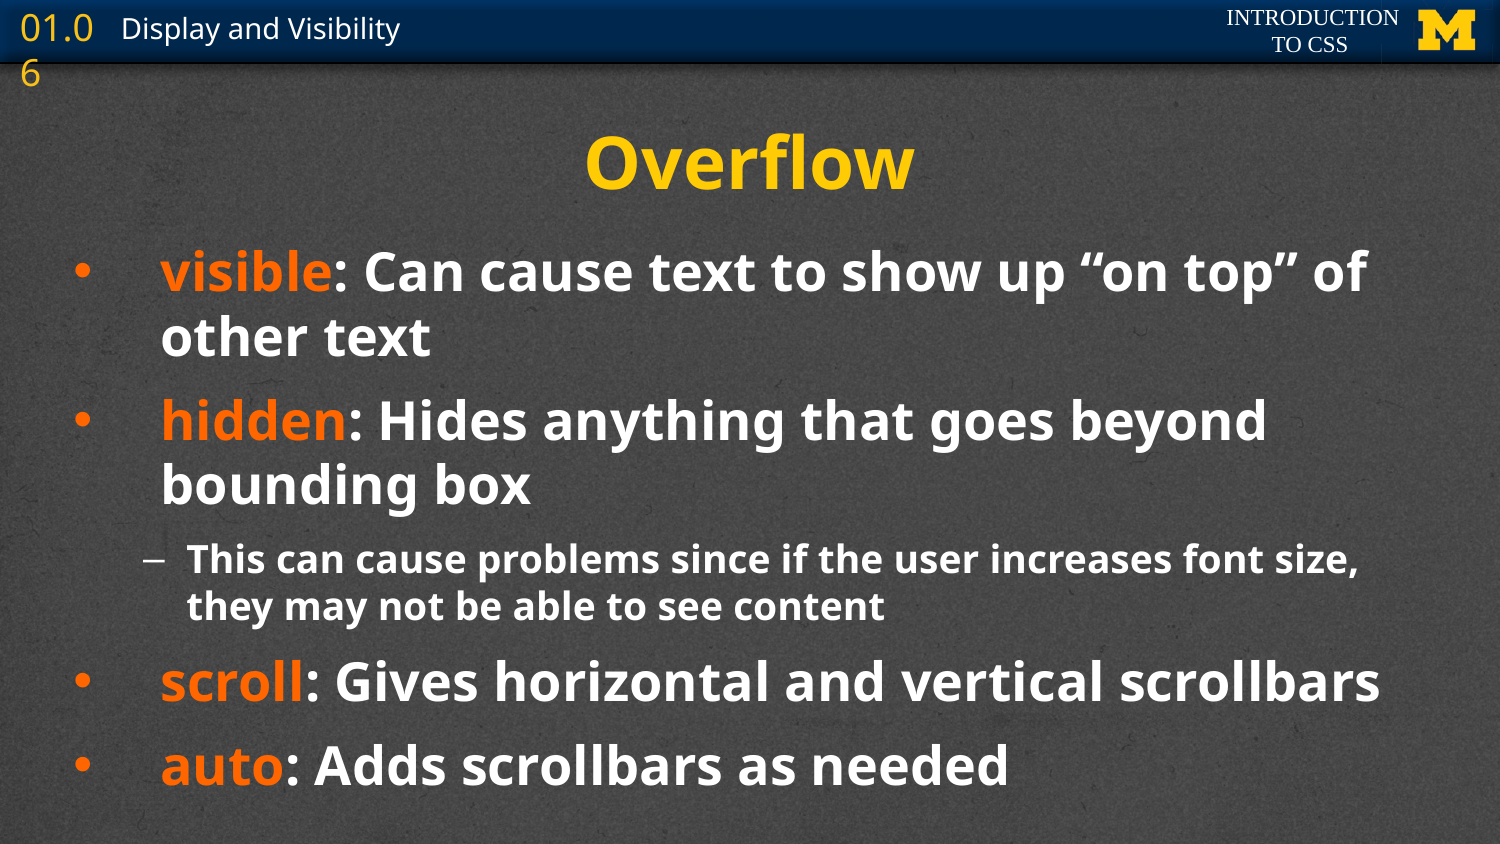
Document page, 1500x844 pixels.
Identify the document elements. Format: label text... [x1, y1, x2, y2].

title Overflow [58, 108, 1442, 224]
list visible: Can cause text to show up “on top” of other text hidden: Hides anything that goes beyond bounding box This can cause problems since if the user increases font size, they may not be able to see content scroll: Gives horizontal and vertical scrollbars auto: Adds scrollbars as needed [58, 230, 1442, 815]
picture [0, 0, 1500, 844]
